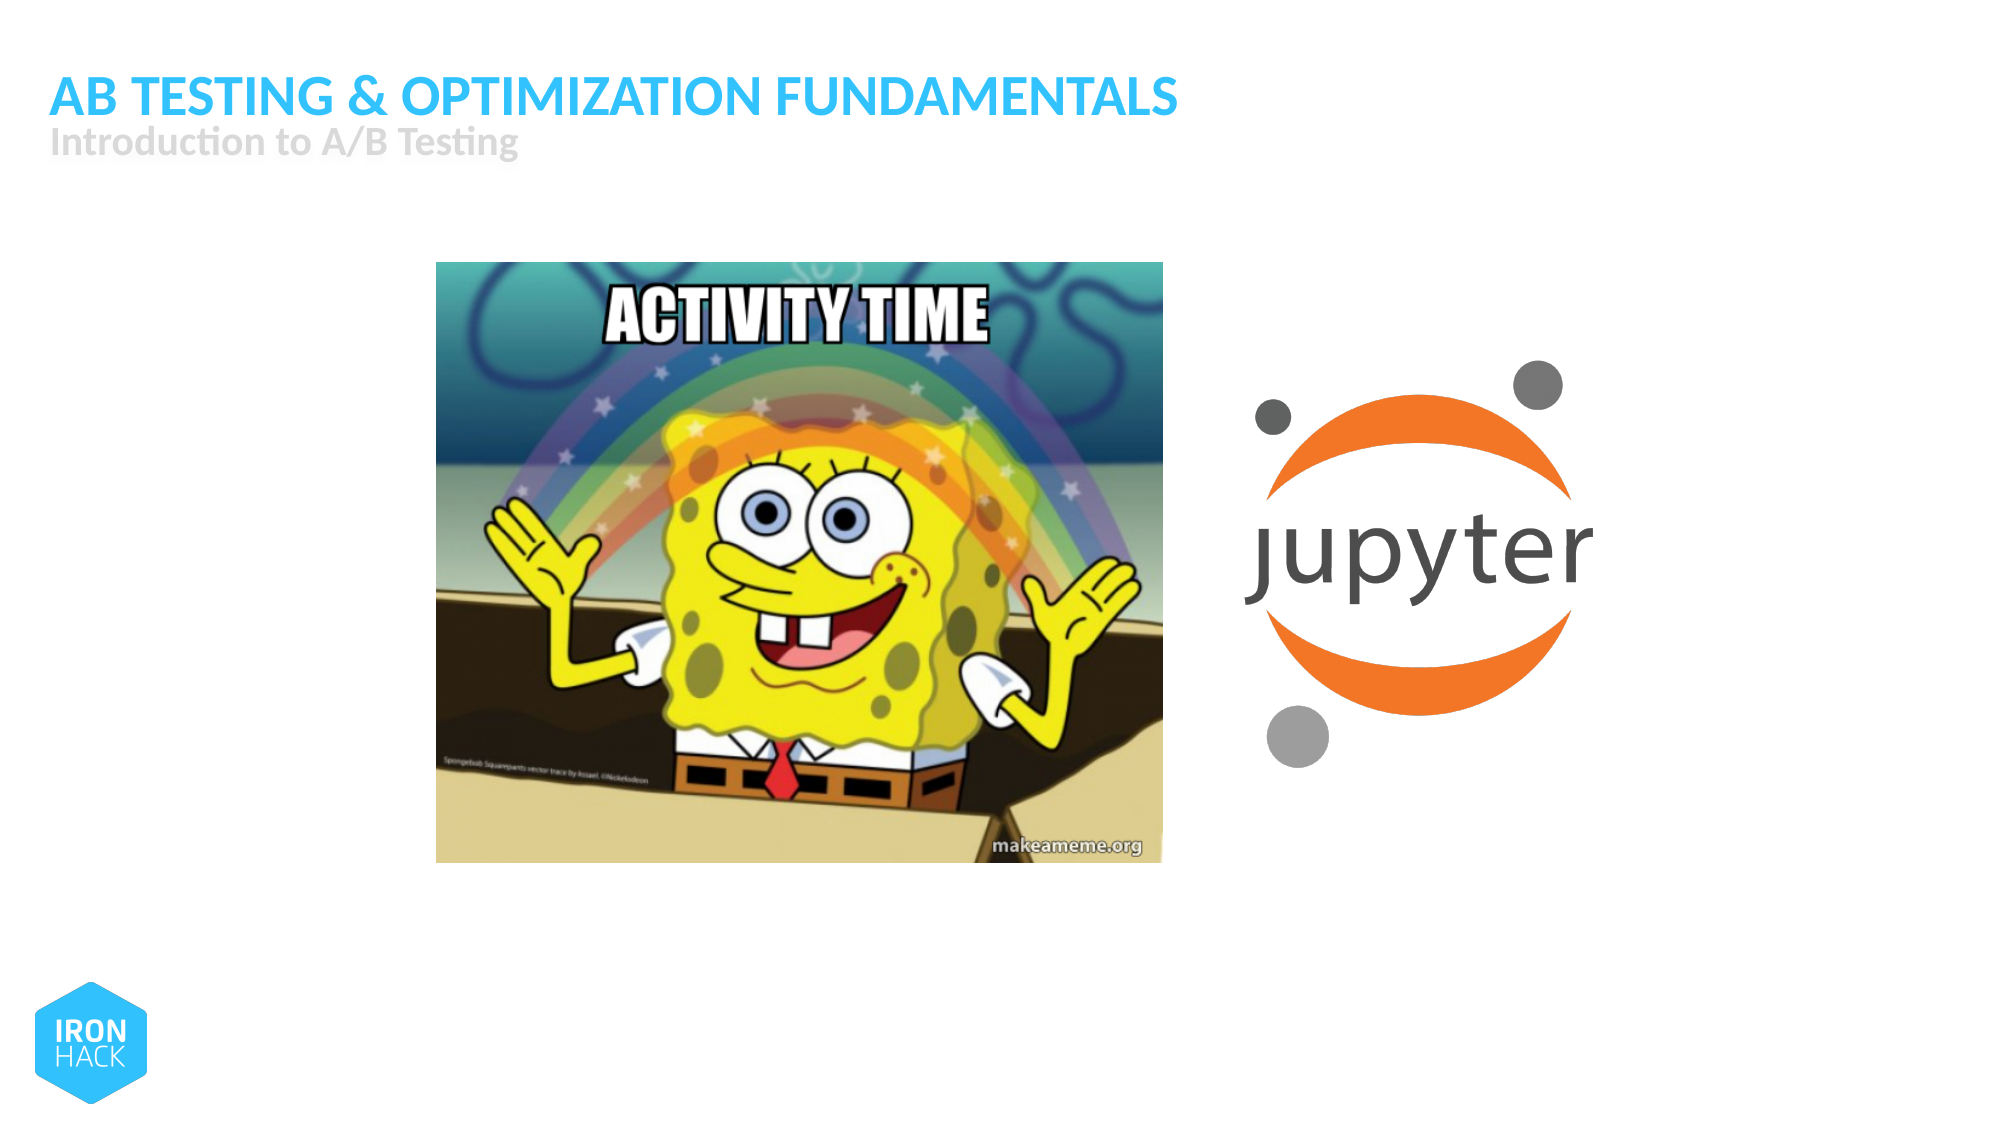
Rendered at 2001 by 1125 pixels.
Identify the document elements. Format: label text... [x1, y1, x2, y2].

picture [436, 262, 1163, 863]
picture [1240, 355, 1599, 770]
text_box Introduction to A/B Testing [35, 106, 973, 172]
picture [34, 982, 147, 1104]
text_box AB TESTING & OPTIMIZATION FUNDAMENTALS [35, 49, 1317, 135]
